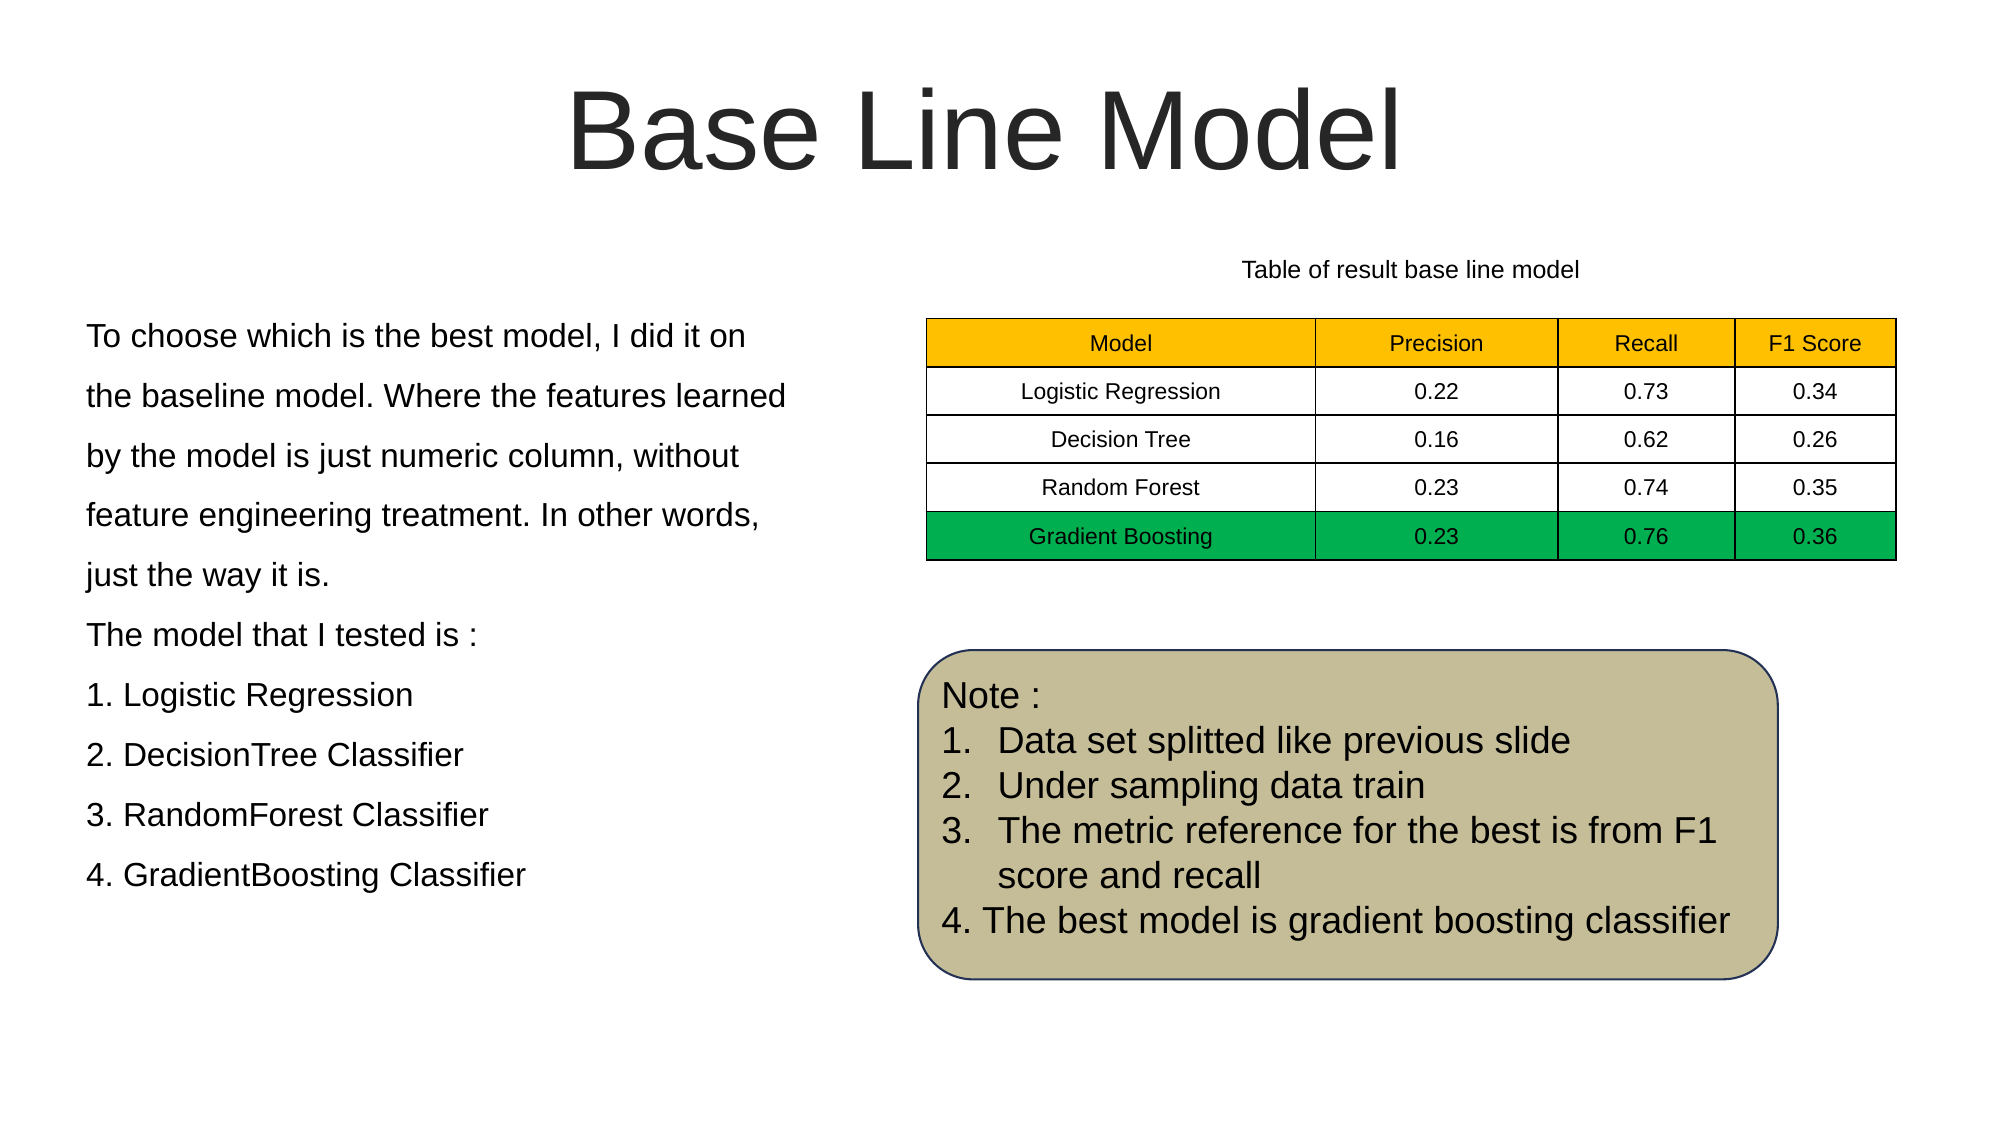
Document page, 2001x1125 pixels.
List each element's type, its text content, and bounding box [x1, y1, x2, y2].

table_cell Gradient Boosting [927, 512, 1315, 559]
table_cell Decision Tree [927, 416, 1315, 462]
table_cell 0.73 [1559, 368, 1734, 414]
table_cell Logistic Regression [927, 368, 1315, 414]
table_cell 0.35 [1736, 464, 1895, 511]
table_cell 0.23 [1316, 512, 1557, 559]
text_box [936, 649, 1760, 663]
table_header Model [927, 319, 1315, 366]
table_cell 0.22 [1316, 368, 1557, 414]
table_cell 0.23 [1316, 464, 1557, 511]
table_header Recall [1559, 319, 1734, 366]
table_cell 0.34 [1736, 368, 1895, 414]
table_cell 0.76 [1559, 512, 1734, 559]
table_header Precision [1316, 319, 1557, 366]
table_cell Random Forest [927, 464, 1315, 511]
text_box Table of result base line model [1169, 245, 1653, 291]
table_cell 0.62 [1559, 416, 1734, 462]
text_box To choose which is the best model, I did it on the baseline model. Where the features learned by the model is just numeric column, without feature engineering treatment. In other words, just the way it is. The model that I tested is : 1. Logistic Regression 2. DecisionTree Classifier 3. RandomForest Classifier 4. GradientBoosting Classifier [71, 286, 818, 901]
list Base Line Model [50, 73, 1950, 193]
text_box [917, 664, 1779, 981]
table_header F1 Score [1736, 319, 1895, 366]
table_cell 0.16 [1316, 416, 1557, 462]
text_box Note : Data set splitted like previous slide Under sampling data train The metric reference for the best is from F1 score and recall 4. The best model is gradient boosting classifier [926, 663, 1762, 949]
table_cell 0.36 [1736, 512, 1895, 559]
table_cell 0.74 [1559, 464, 1734, 511]
table_cell 0.26 [1736, 416, 1895, 462]
